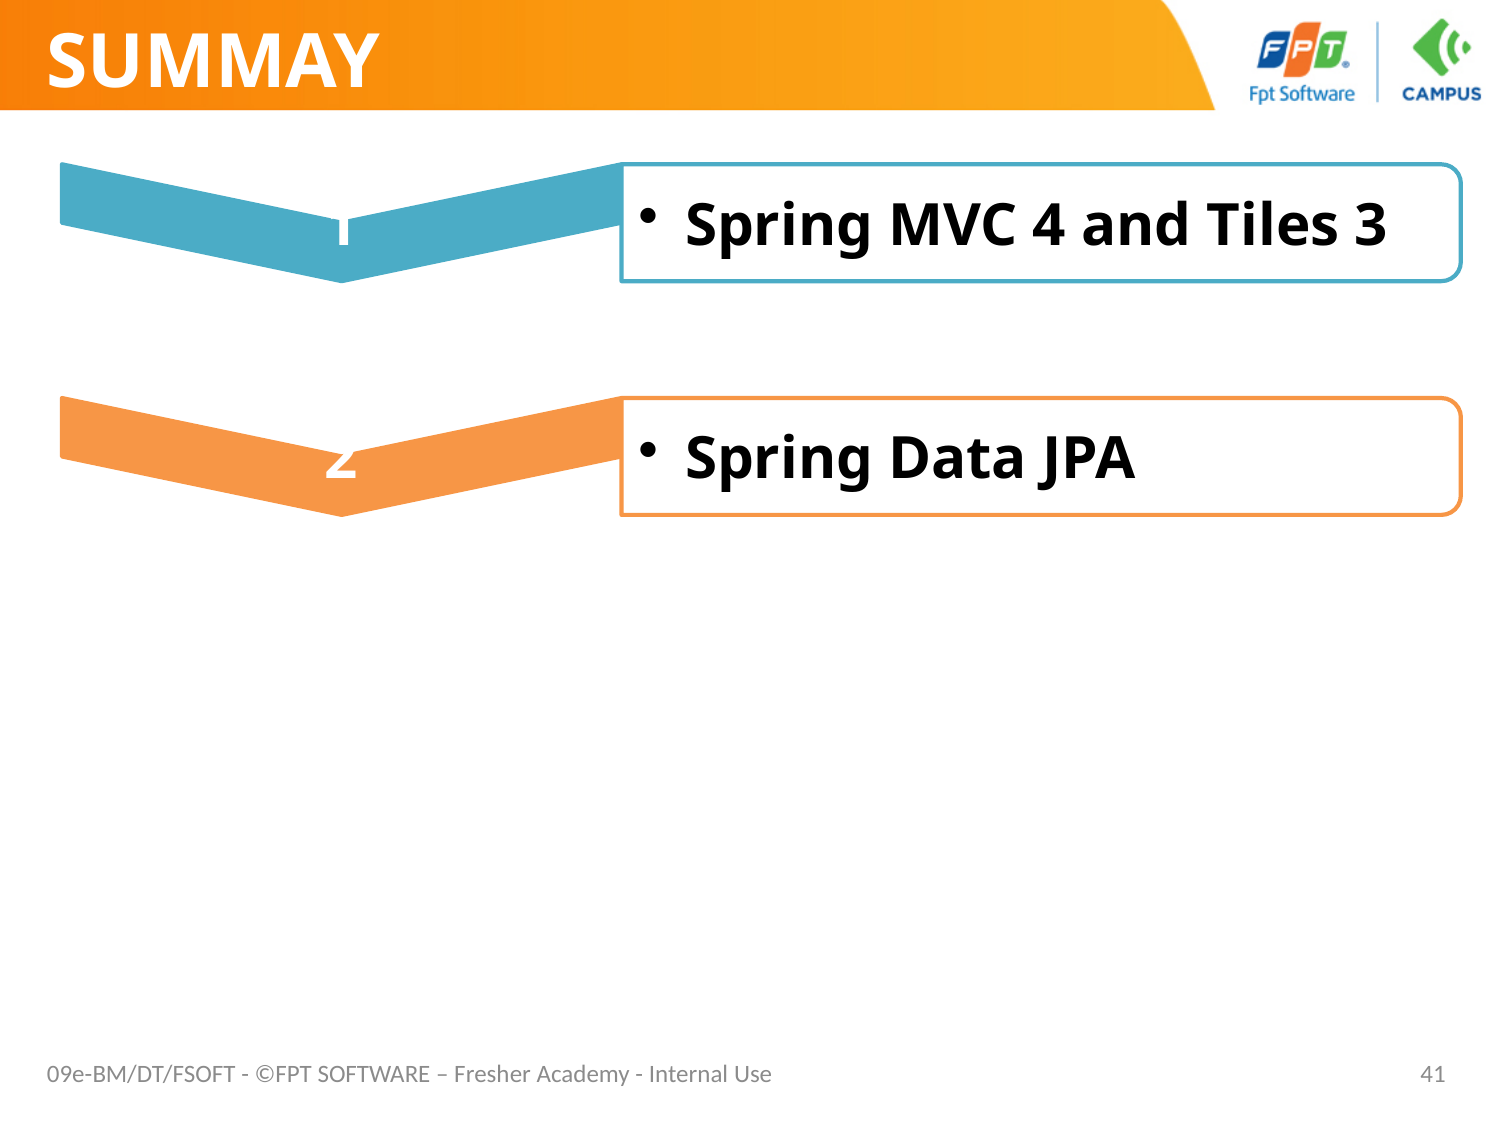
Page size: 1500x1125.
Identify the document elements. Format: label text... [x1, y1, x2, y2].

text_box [61, 164, 1462, 516]
footer 09e-BM/DT/FSOFT - ©FPT SOFTWARE – Fresher Academy - Internal Use [31, 1042, 790, 1103]
slide_number 41 [1074, 1042, 1461, 1103]
title SUMMAY [31, 3, 1461, 111]
picture [0, 0, 1500, 1125]
